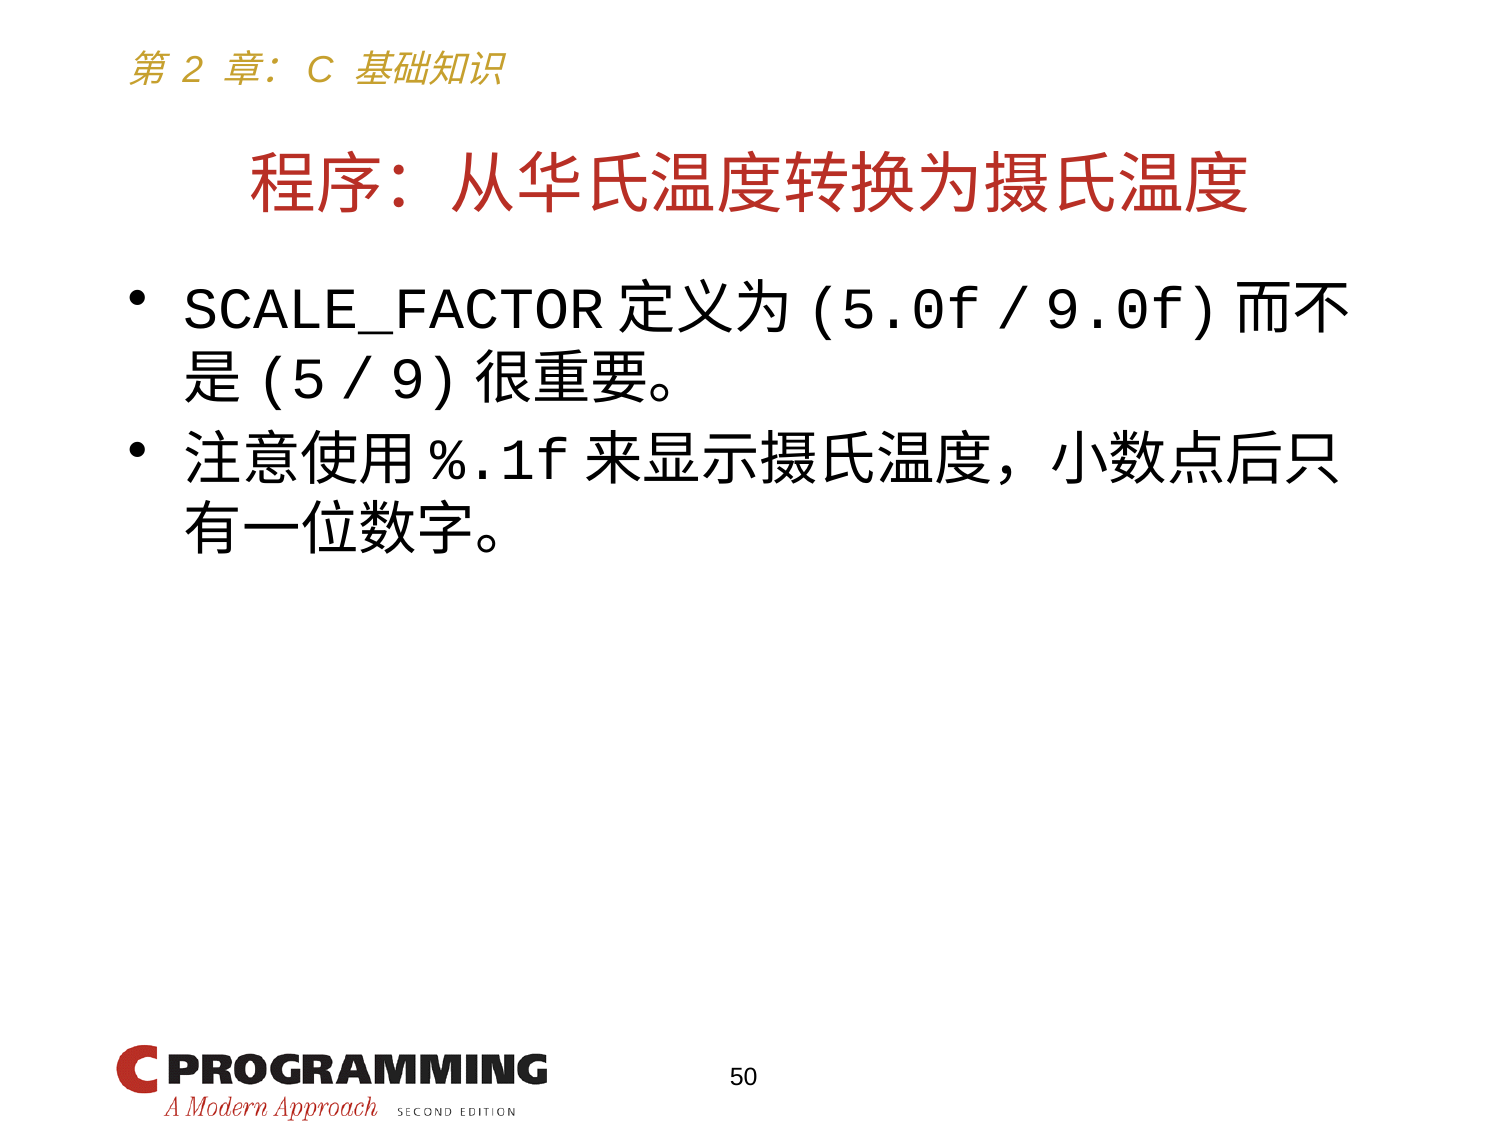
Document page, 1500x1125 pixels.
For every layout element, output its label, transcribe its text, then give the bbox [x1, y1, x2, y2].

title 程序：从华氏温度转换为摄氏温度 [112, 125, 1388, 238]
slide_number 50 [687, 1049, 801, 1101]
picture [112, 1041, 550, 1123]
list SCALE_FACTOR定义为(5.0f / 9.0f)而不是(5 / 9)很重要。 注意使用%.1f来显示摄氏温度，小数点后只有一位数字。 [112, 262, 1413, 1038]
